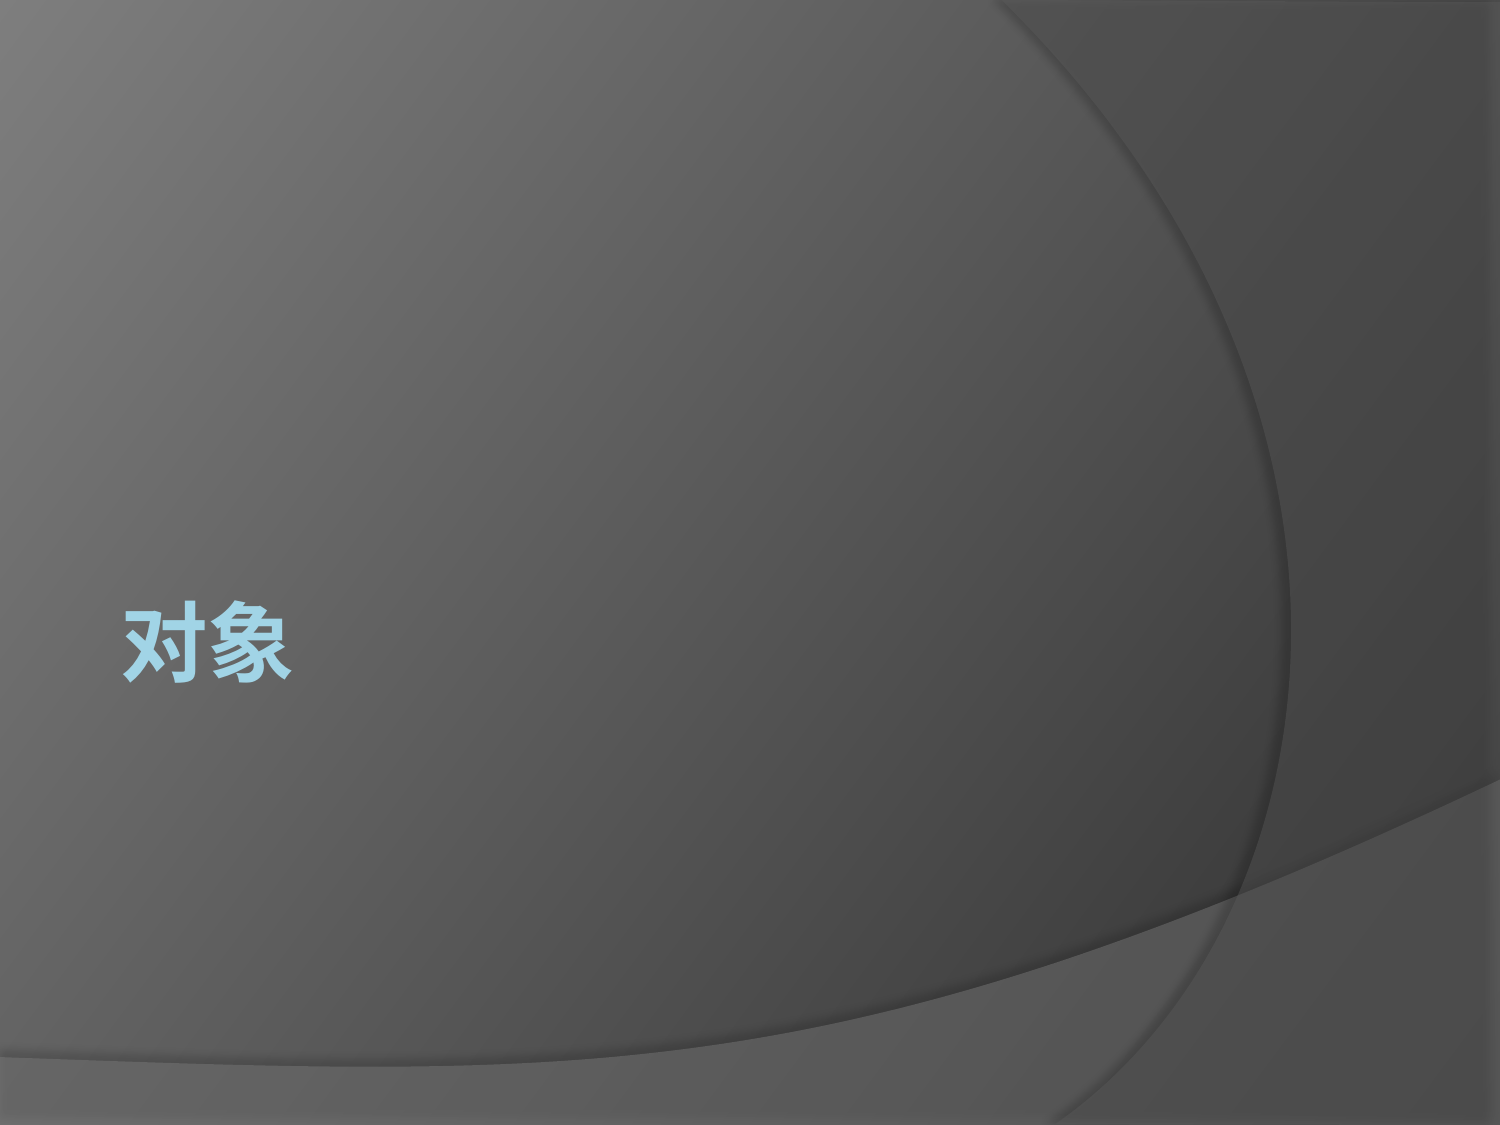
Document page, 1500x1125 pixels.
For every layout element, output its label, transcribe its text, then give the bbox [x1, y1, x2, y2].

title 对象 [112, 587, 1200, 888]
